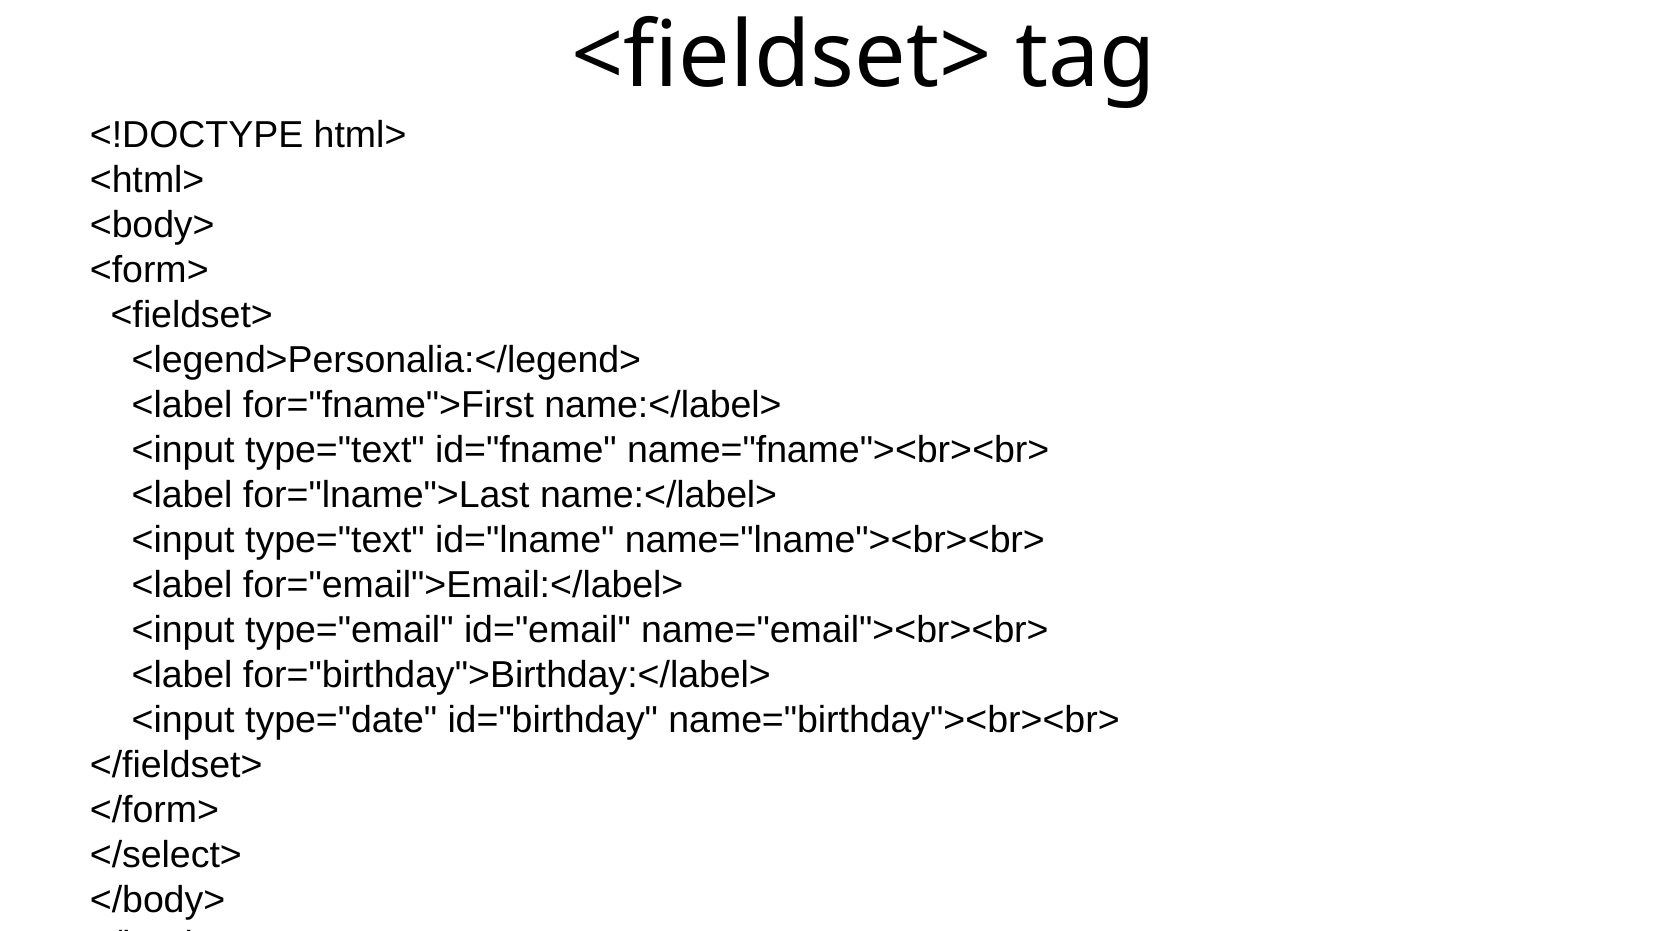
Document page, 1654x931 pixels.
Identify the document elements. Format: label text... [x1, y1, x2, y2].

text_box <!DOCTYPE html> <html> <body> <form> <fieldset> <legend>Personalia:</legend> <label for="fname">First name:</label> <input type="text" id="fname" name="fname"><br><br> <label for="lname">Last name:</label> <input type="text" id="lname" name="lname"><br><br> <label for="email">Email:</label> <input type="email" id="email" name="email"><br><br> <label for="birthday">Birthday:</label> <input type="date" id="birthday" name="birthday"><br><br> </fieldset> </form> </select> </body> </html> [74, 102, 1335, 915]
text_box <fieldset> tag [120, 0, 1609, 105]
